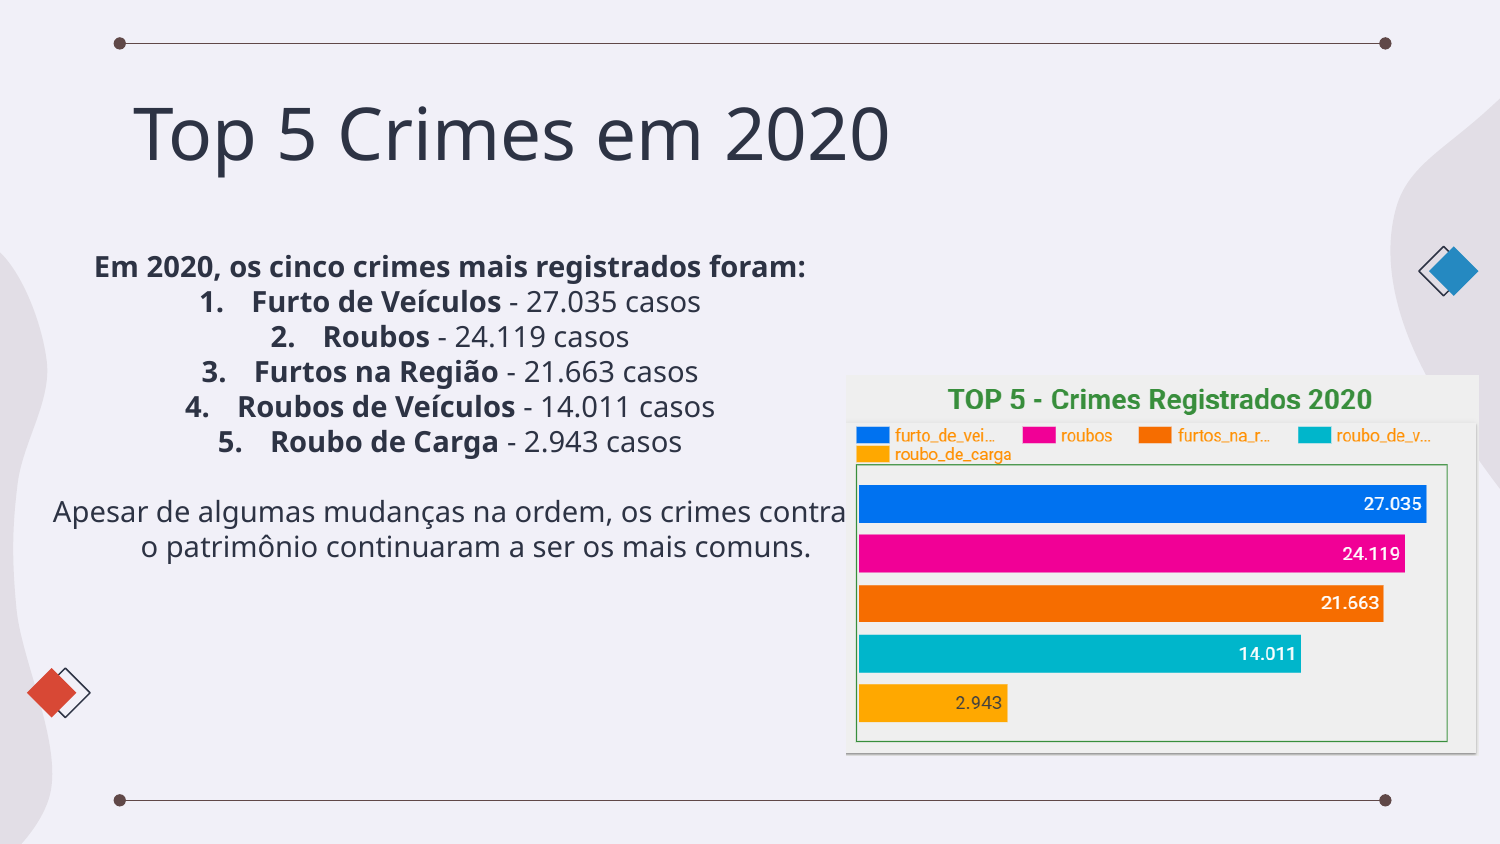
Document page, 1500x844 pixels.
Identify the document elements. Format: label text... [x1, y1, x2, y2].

picture [846, 375, 1479, 756]
title Top 5 Crimes em 2020 [118, 72, 1382, 167]
subtitle Em 2020, os cinco crimes mais registrados foram: Furto de Veículos - 27.035 casos Roubos - 24.119 casos Furtos na Região - 21.663 casos Roubos de Veículos - 14.011 casos Roubo de Carga - 2.943 casos Apesar de algumas mudanças na ordem, os crimes contra o patrimônio continuaram a ser os mais comuns. [10, 233, 868, 611]
